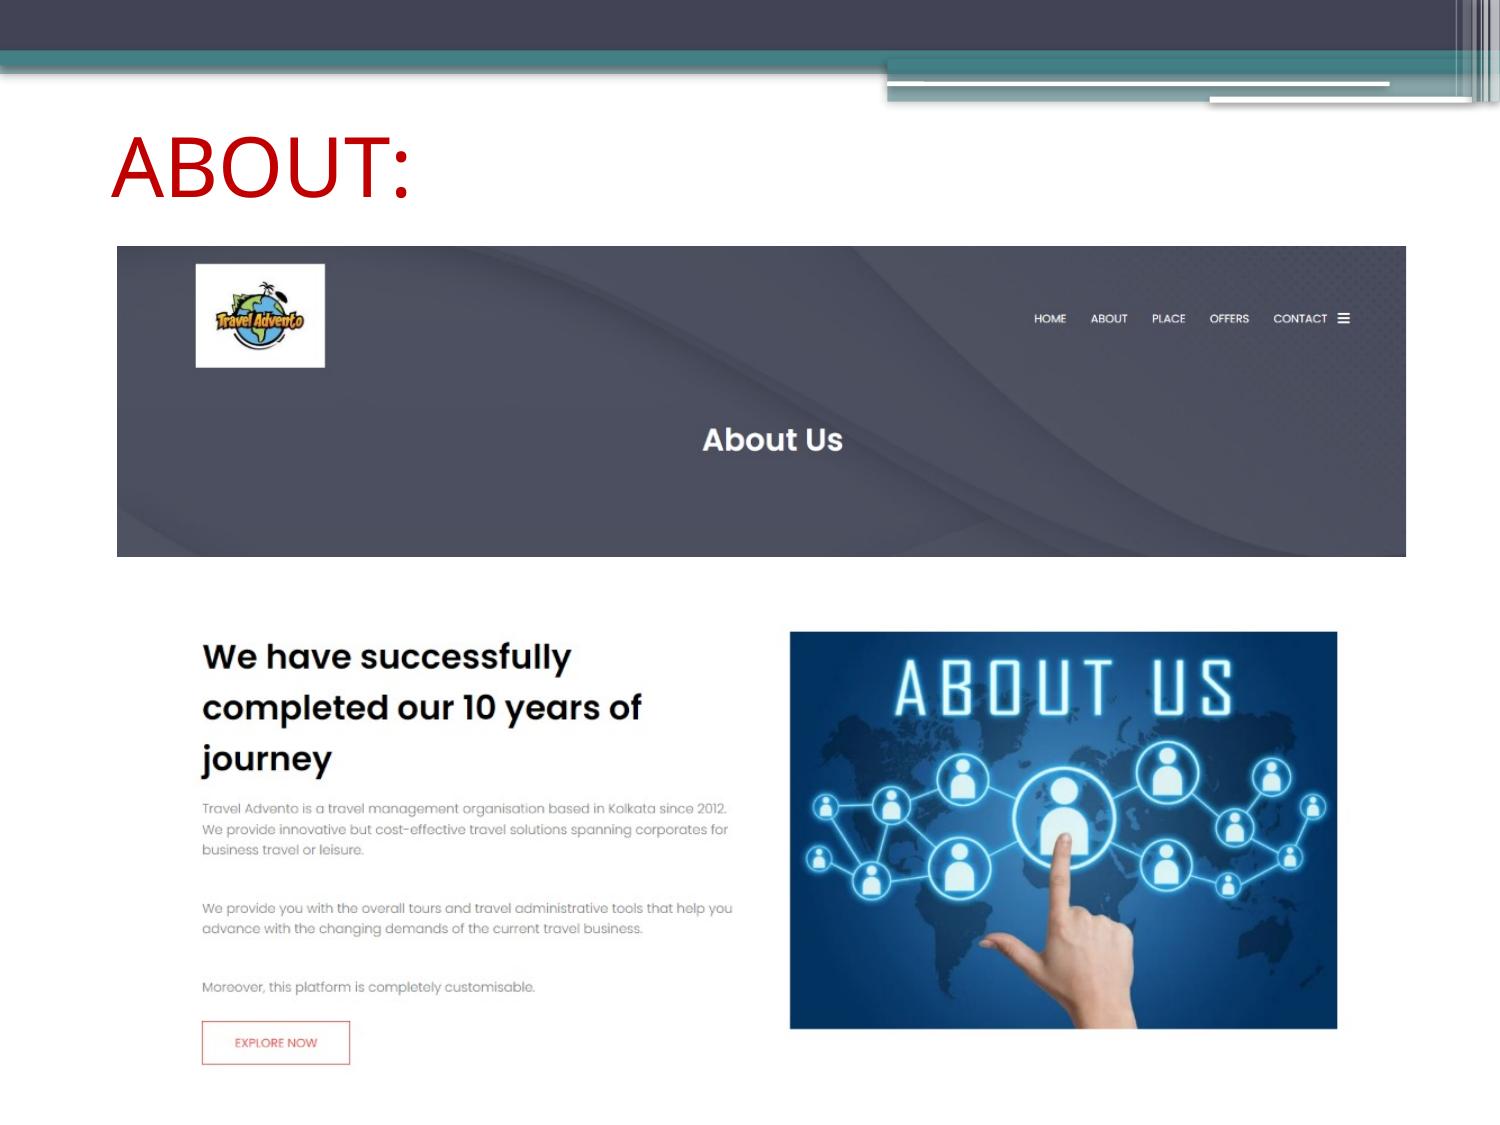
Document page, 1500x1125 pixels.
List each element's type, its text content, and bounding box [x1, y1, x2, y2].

picture [116, 562, 1407, 1091]
title ABOUT: [75, 105, 1425, 223]
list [116, 245, 1407, 557]
